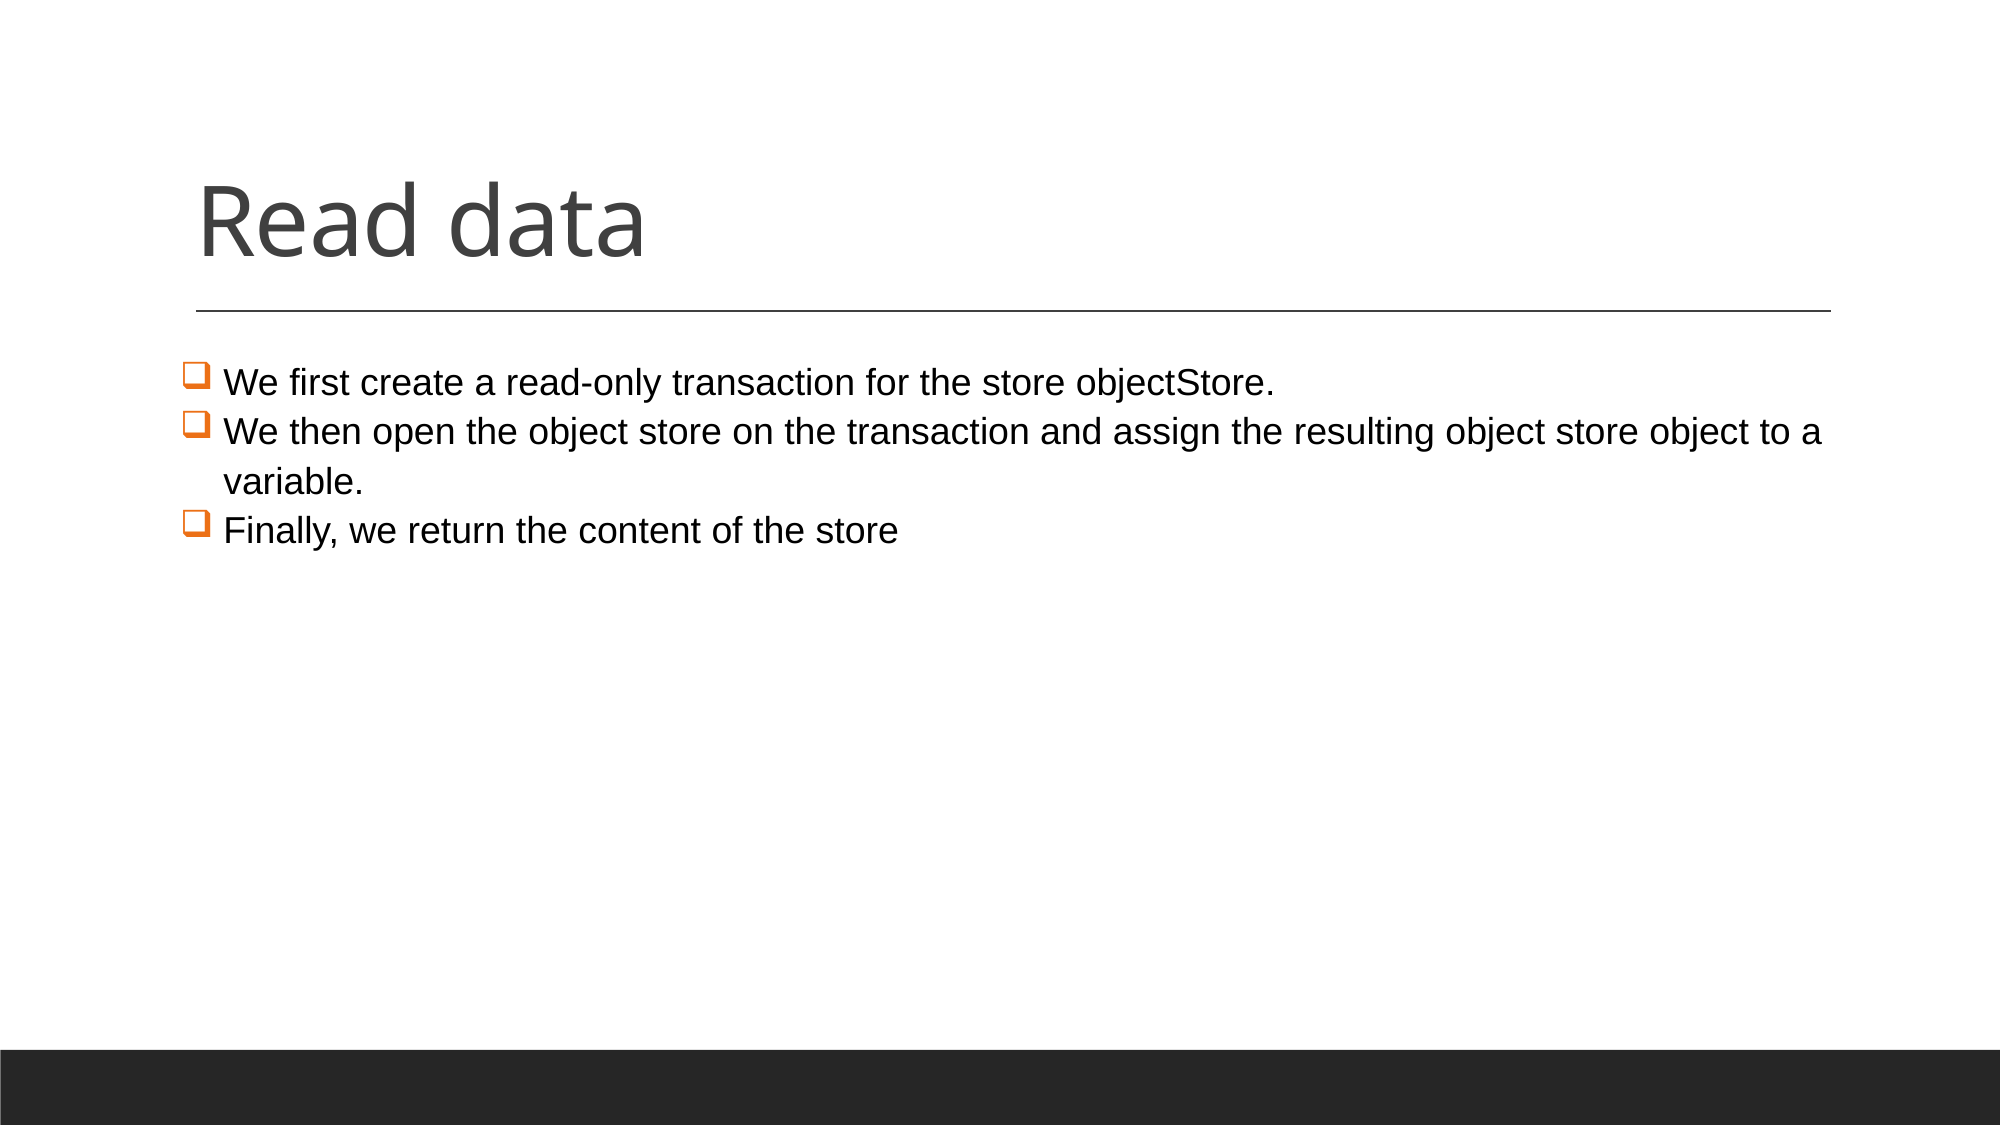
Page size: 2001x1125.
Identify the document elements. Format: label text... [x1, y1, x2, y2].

title Read data [180, 47, 1830, 285]
list We first create a read-only transaction for the store objectStore. We then open the object store on the transaction and assign the resulting object store object to a variable. Finally, we return the content of the store [180, 345, 1830, 963]
